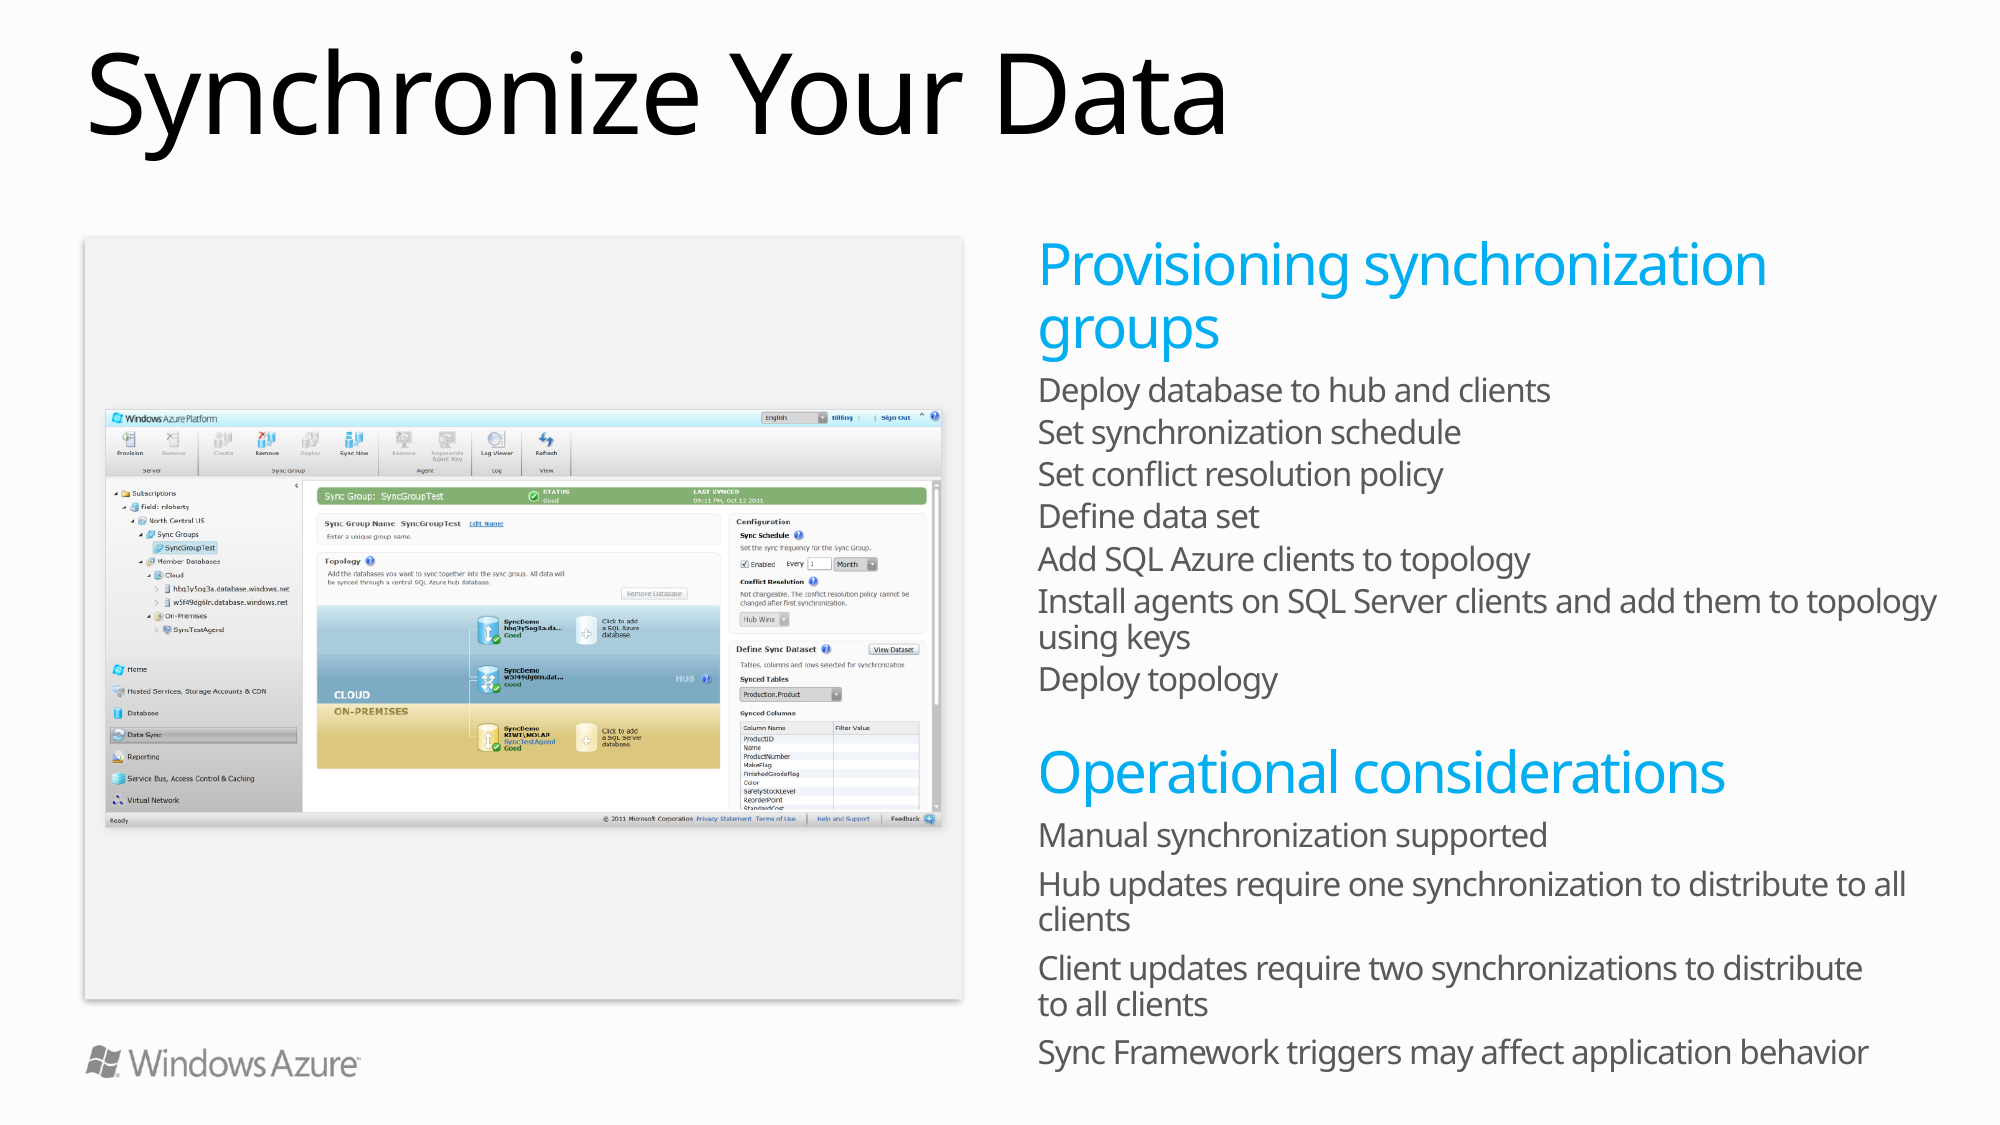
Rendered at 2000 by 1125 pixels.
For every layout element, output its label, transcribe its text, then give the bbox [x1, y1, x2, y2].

picture [105, 409, 942, 828]
text_box [84, 237, 963, 1000]
title Synchronize Your Data [85, 37, 1914, 161]
text_box Provisioning synchronization groups Deploy database to hub and clients Set synchronization schedule Set conflict resolution policy Define data set Add SQL Azure clients to topology Install agents on SQL Server clients and add them to topology using keys Deploy topology Operational considerations Manual synchronization supported Hub updates require one synchronization to distribute to all clients Client updates require two synchronizations to distribute to all clients Sync Framework triggers may affect application behavior [1037, 235, 1952, 1065]
